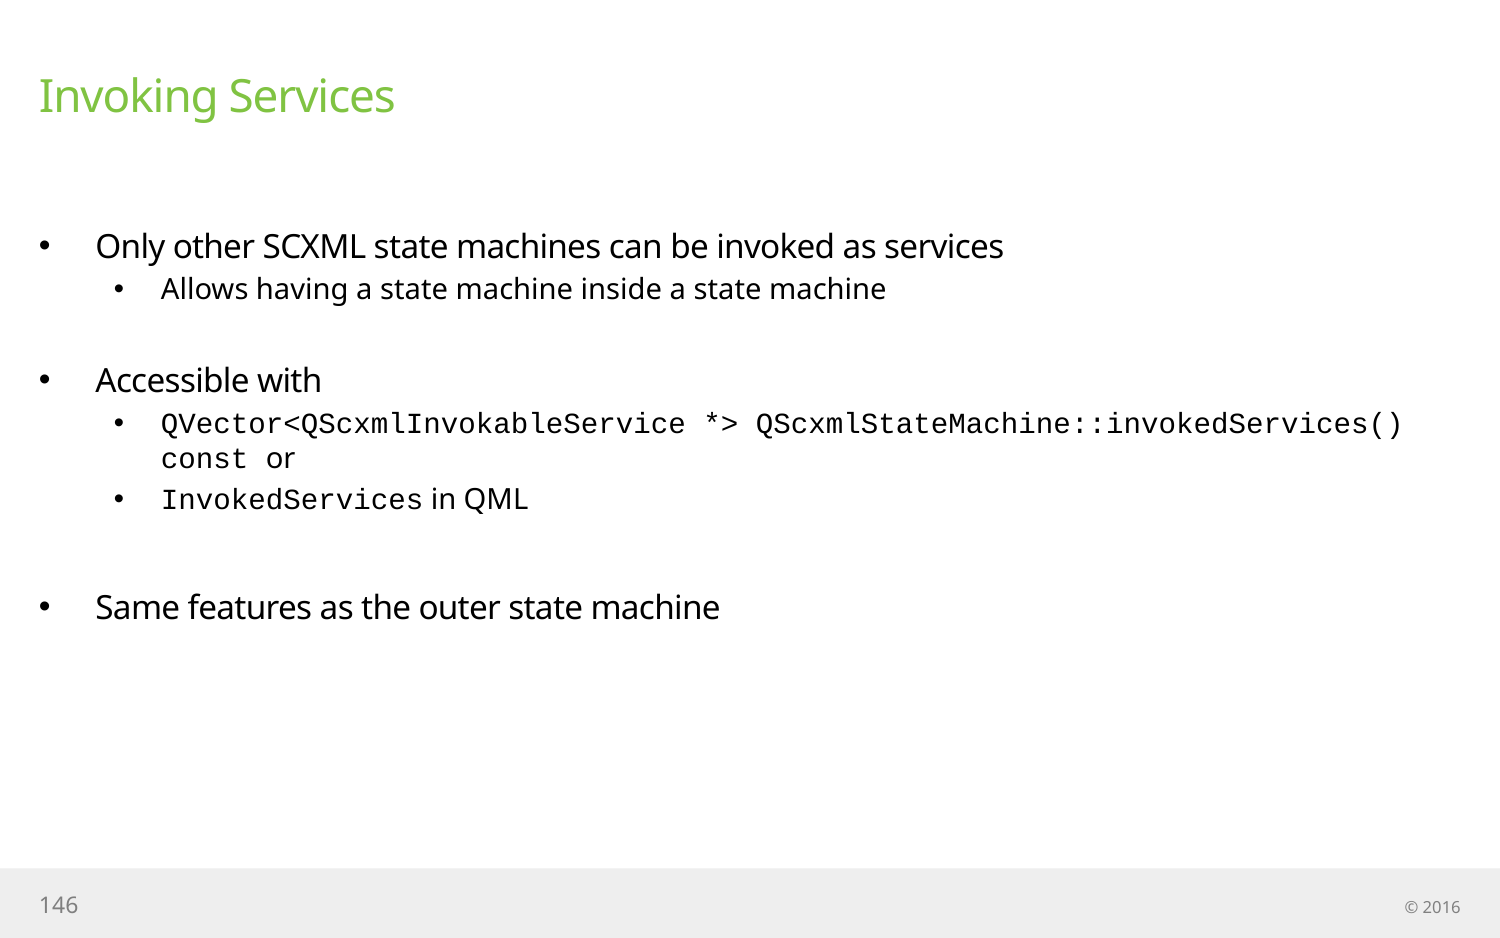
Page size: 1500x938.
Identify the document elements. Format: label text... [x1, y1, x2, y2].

list Only other SCXML state machines can be invoked as services Allows having a state machine inside a state machine Accessible with QVector<QScxmlInvokableService *> QScxmlStateMachine::invokedServices() const or InvokedServices in QML Same features as the outer state machine [39, 224, 1471, 846]
slide_number 146 [39, 892, 410, 921]
title Invoking Services [39, 66, 1052, 195]
footer © 2016 [1188, 896, 1461, 917]
